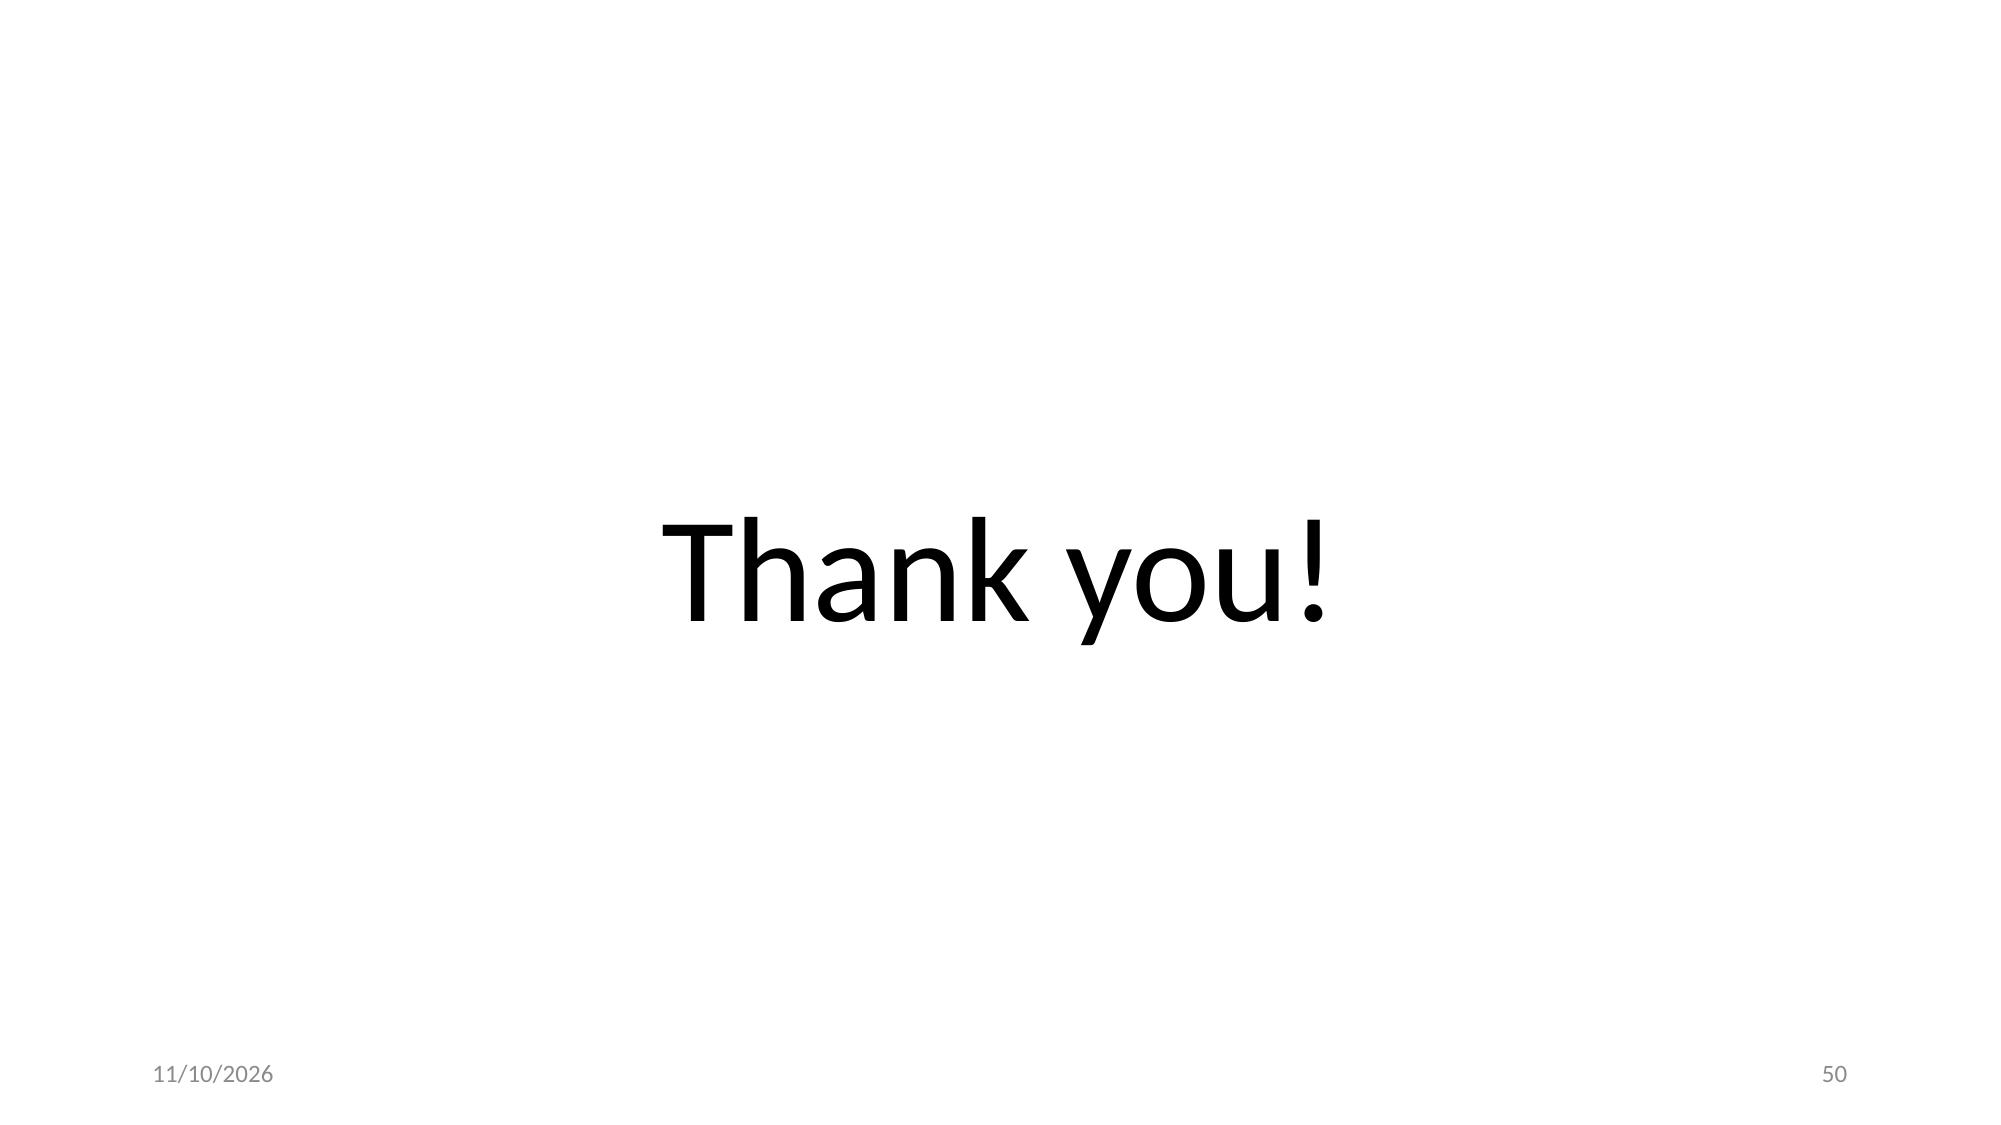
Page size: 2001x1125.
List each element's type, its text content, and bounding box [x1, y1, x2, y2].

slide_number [137, 1042, 588, 1103]
slide_number 50 [1412, 1042, 1863, 1103]
text_box Thank you! [333, 463, 1667, 659]
